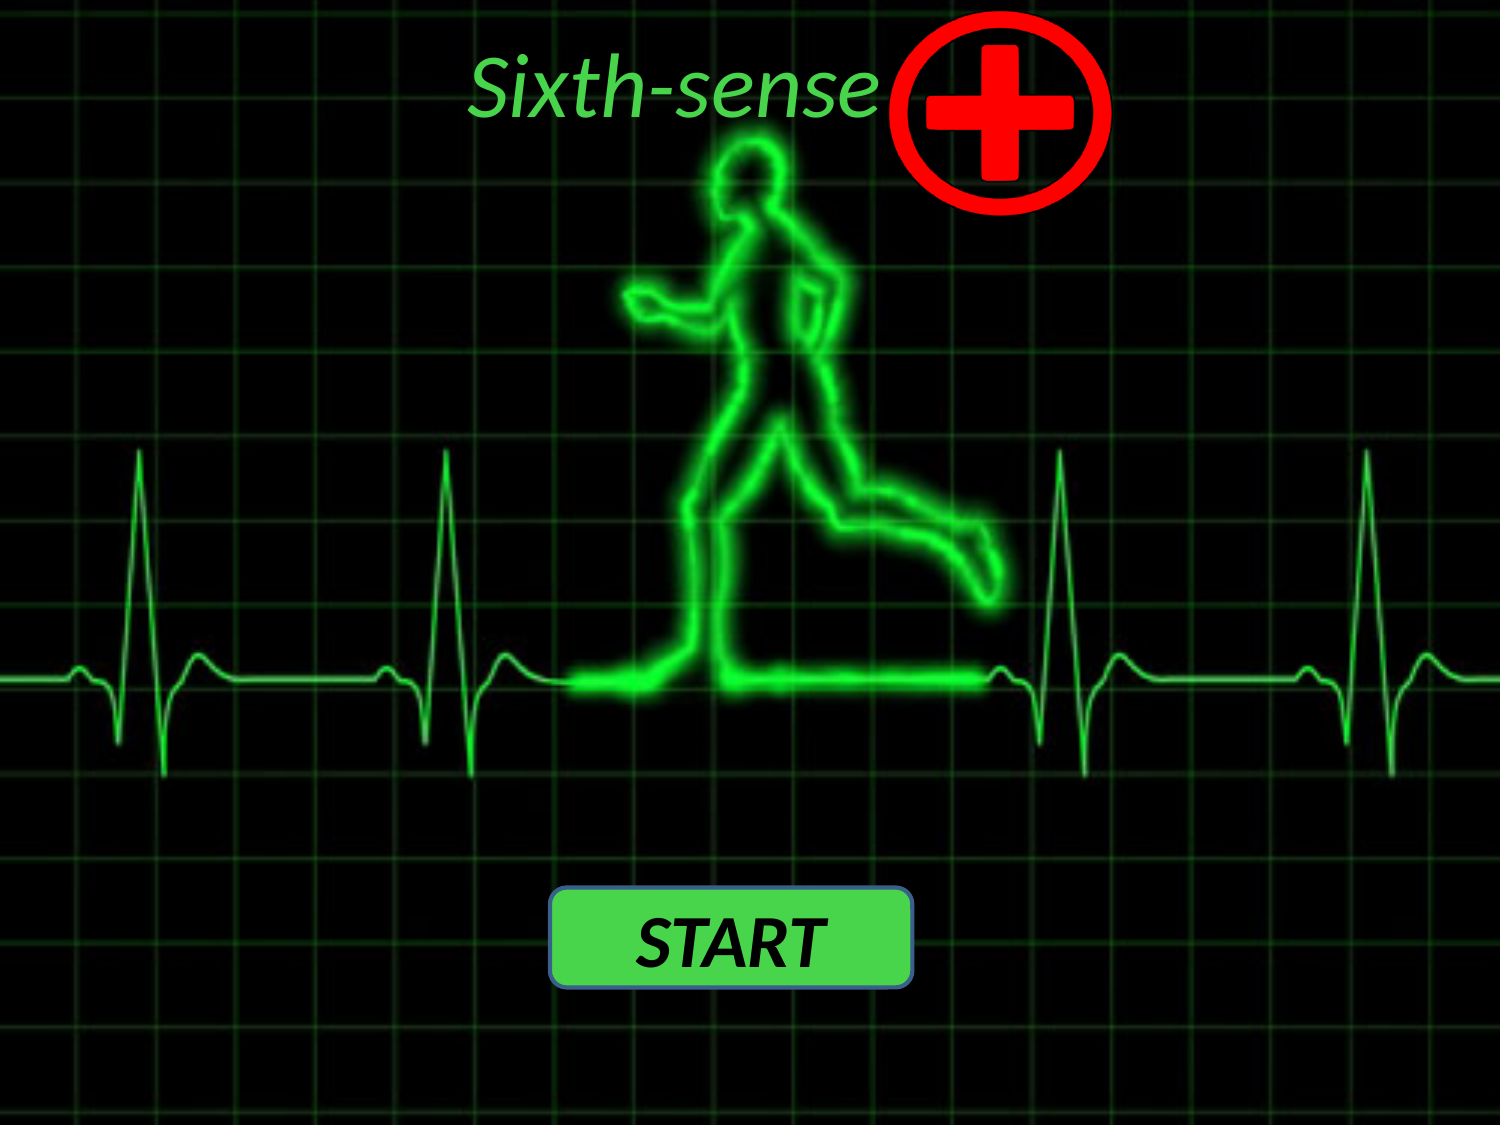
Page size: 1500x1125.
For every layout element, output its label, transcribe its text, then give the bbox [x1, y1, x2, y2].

text_box START [547, 885, 915, 990]
picture [0, 0, 1500, 1125]
title Sixth-sense [0, 0, 1350, 175]
